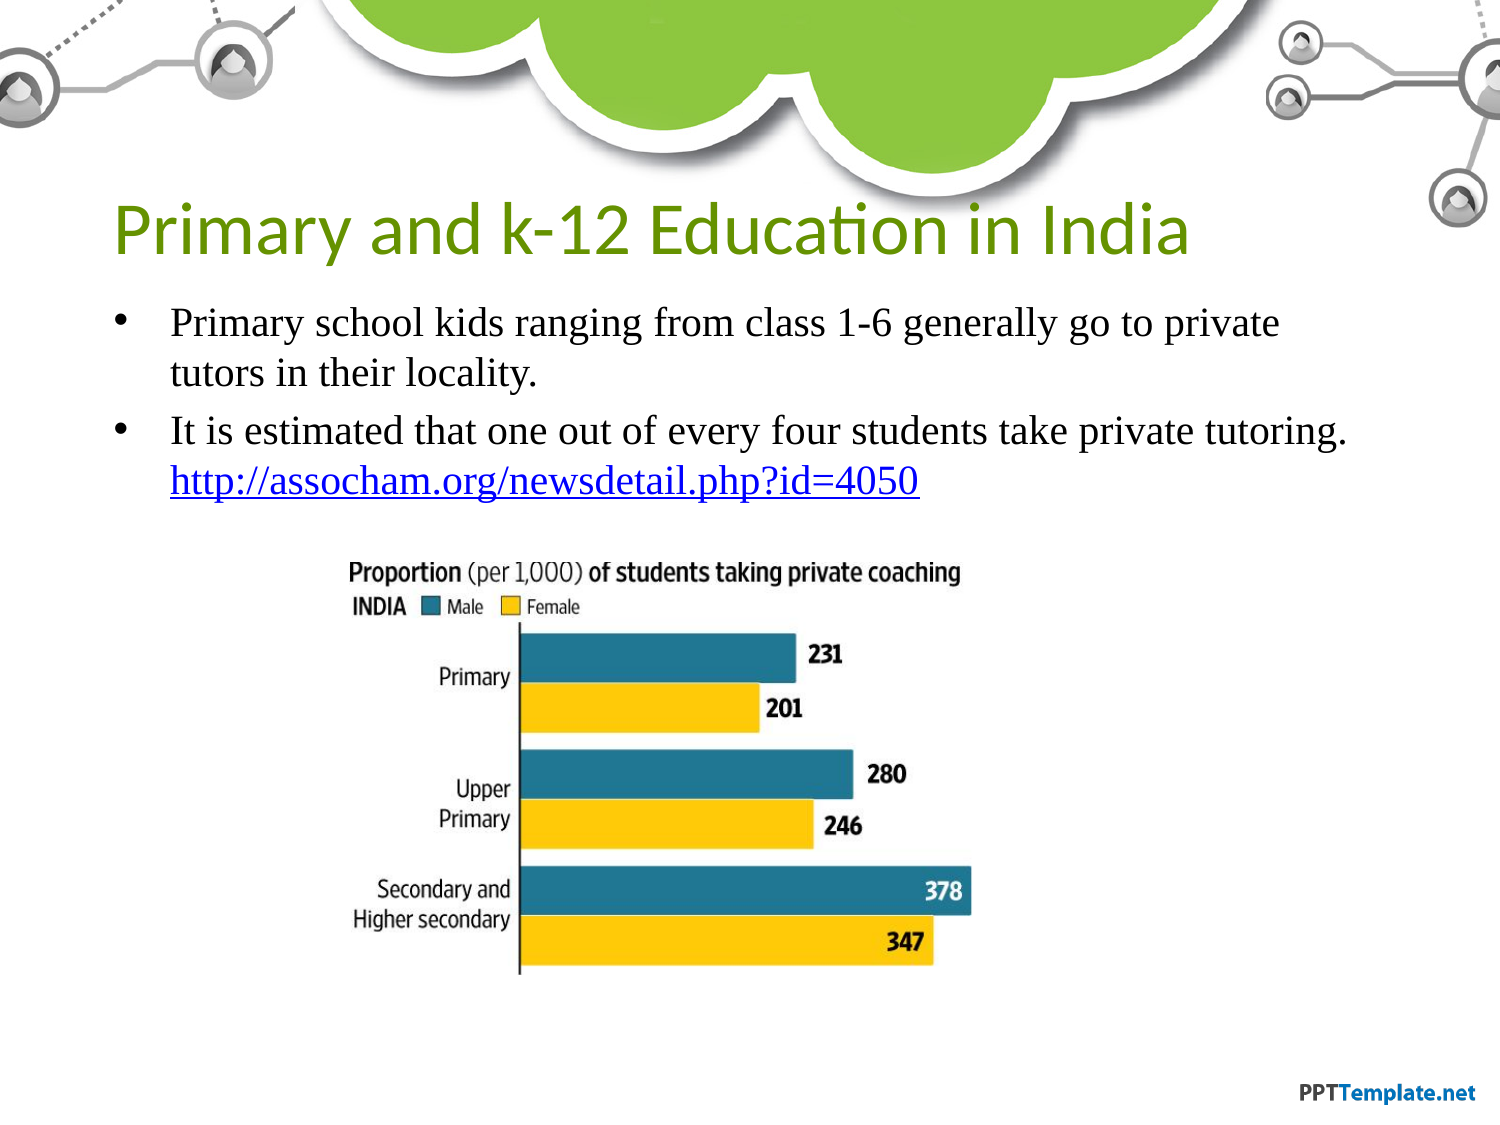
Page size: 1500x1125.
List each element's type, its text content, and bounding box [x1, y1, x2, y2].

picture [0, 0, 1500, 1125]
list Primary school kids ranging from class 1-6 generally go to private tutors in their locality. It is estimated that one out of every four students take private tutoring. http://assocham.org/newsdetail.php?id=4050 [98, 286, 1402, 1014]
title Primary and k-12 Education in India [98, 161, 1402, 286]
